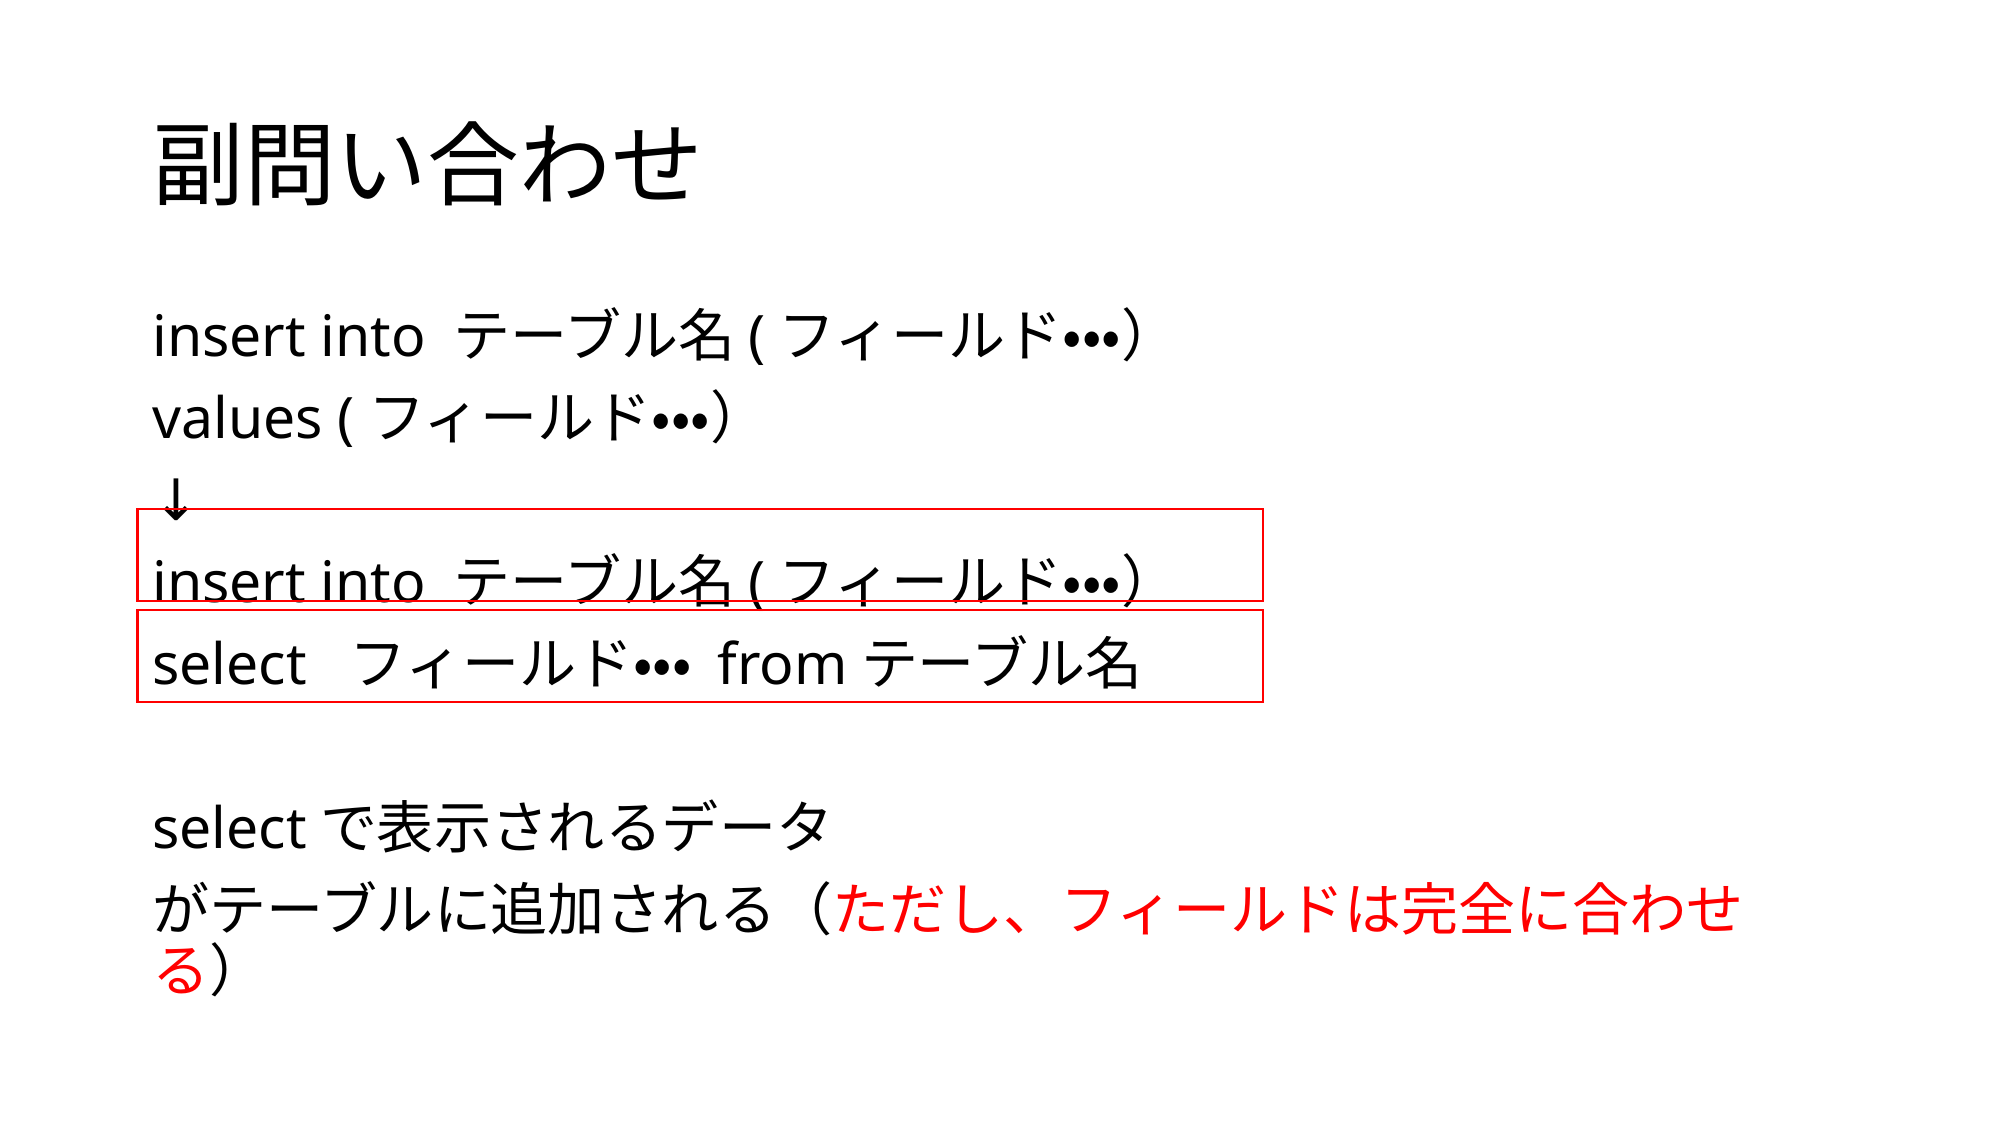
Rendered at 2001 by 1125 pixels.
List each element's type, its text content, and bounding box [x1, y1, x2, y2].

text_box [136, 609, 1264, 703]
list insert into テーブル名(フィールド・・・） values (フィールド・・・） ↓ insert into テーブル名(フィールド・・・） select フィールド・・・ fromテーブル名 selectで表示されるデータ がテーブルに追加される（ただし、フィールドは完全に合わせる） [137, 299, 1863, 1014]
text_box [136, 508, 1264, 602]
title 副問い合わせ [137, 59, 1863, 278]
